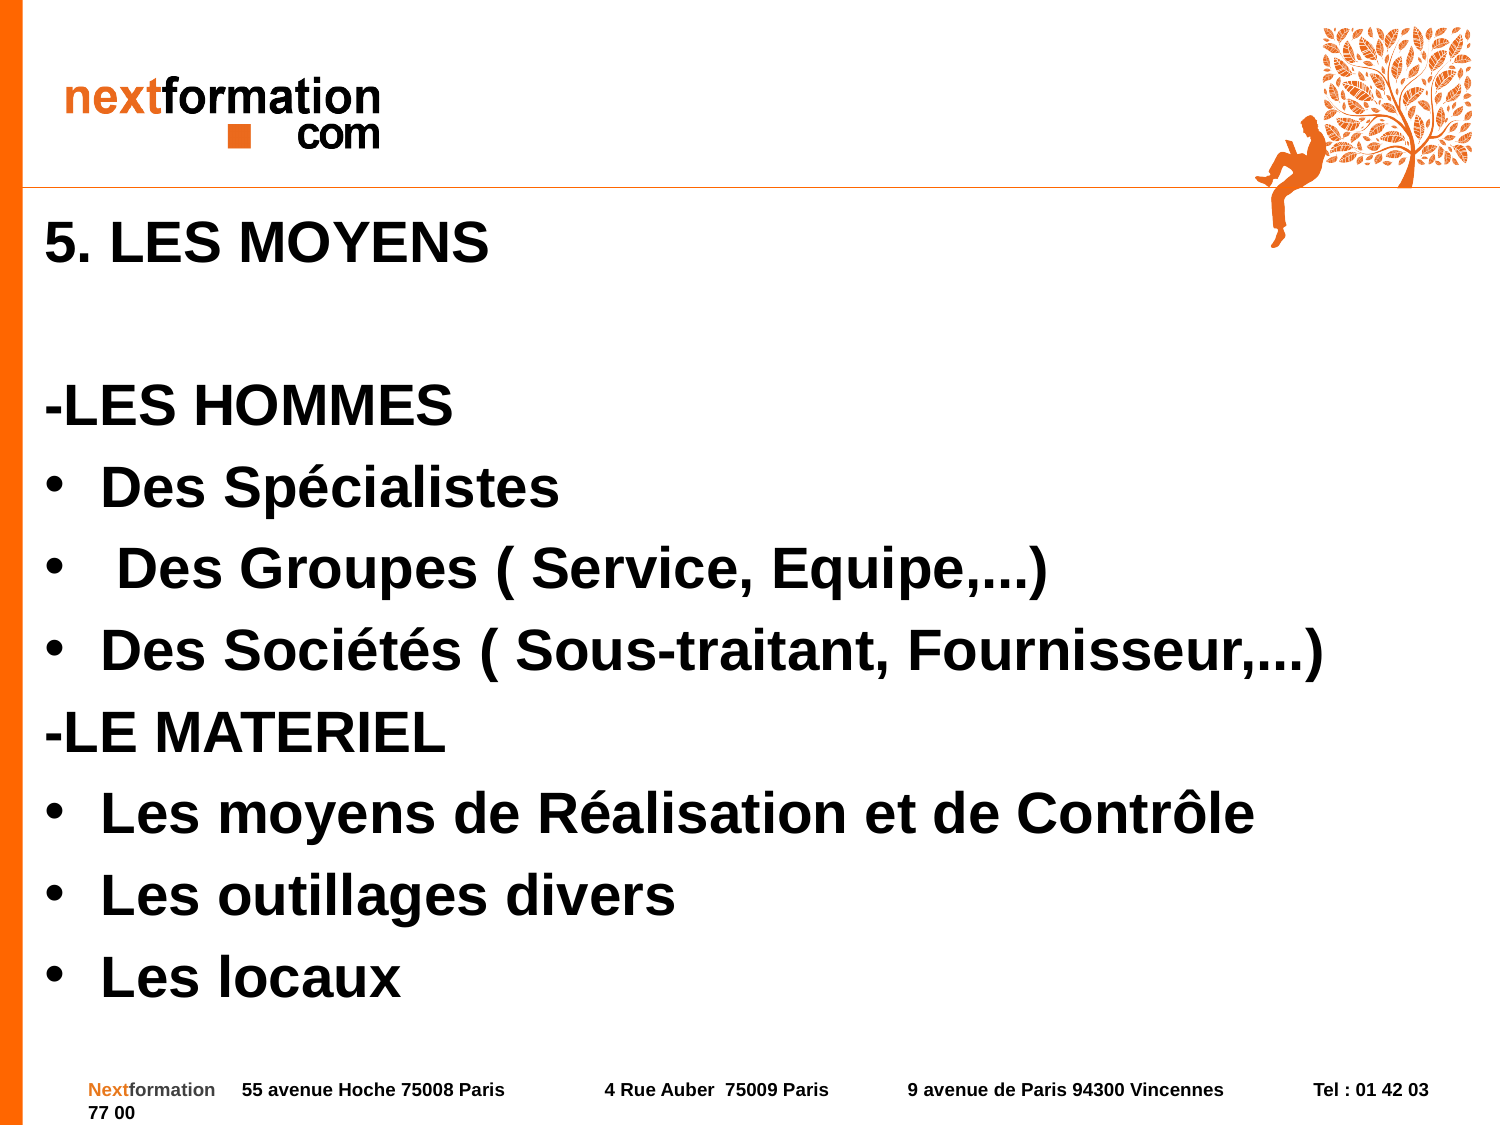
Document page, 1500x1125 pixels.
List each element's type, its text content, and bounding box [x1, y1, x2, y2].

picture [1255, 188, 1472, 248]
picture [63, 69, 382, 166]
list 5. LES MOYENS -LES HOMMES Des Spécialistes Des Groupes ( Service, Equipe,...) Des Sociétés ( Sous-traitant, Fournisseur,...) -LE MATERIEL Les moyens de Réalisation et de Contrôle Les outillages divers Les locaux [29, 196, 1425, 1005]
picture [1255, 26, 1472, 187]
